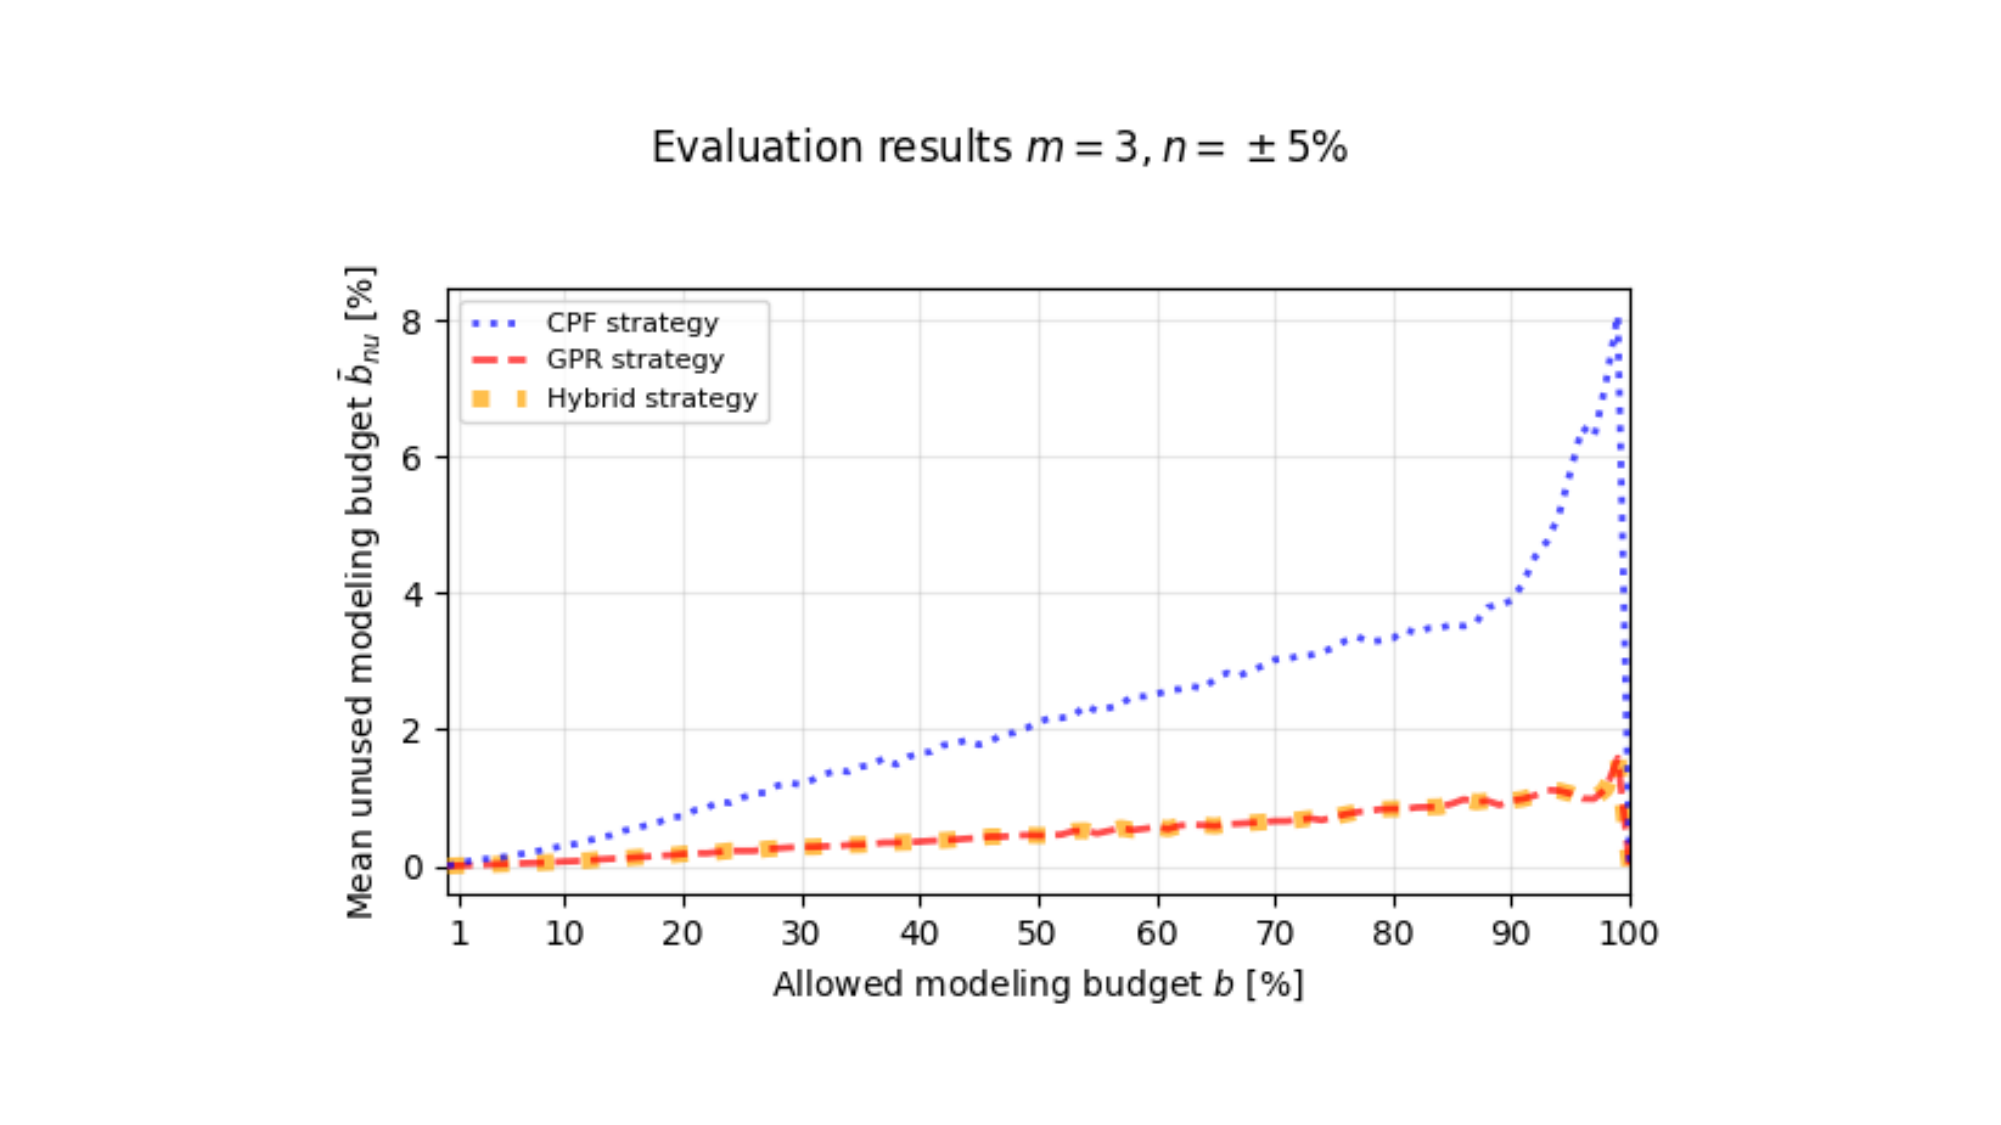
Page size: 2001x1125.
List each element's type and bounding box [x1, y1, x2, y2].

picture [270, 104, 1730, 1078]
